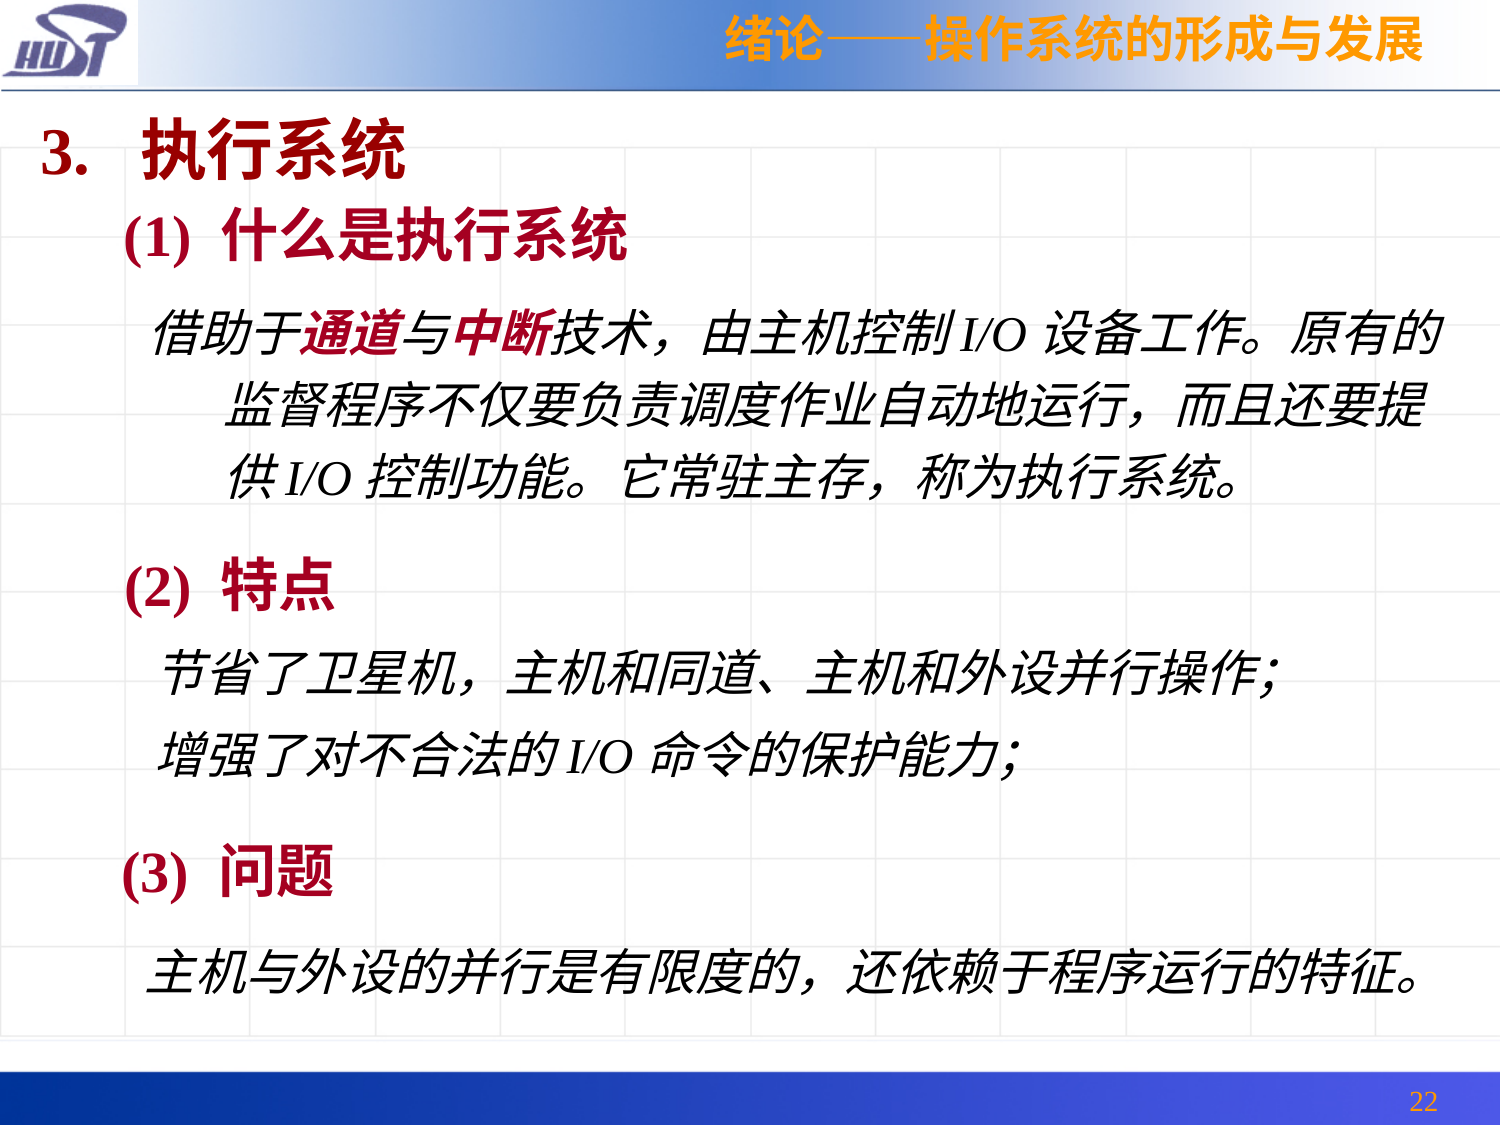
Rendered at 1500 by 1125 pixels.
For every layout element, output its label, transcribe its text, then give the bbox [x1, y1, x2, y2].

text_box 绪论——操作系统的形成与发展 [62, 6, 1440, 76]
text_box 主机与外设的并行是有限度的，还依赖于程序运行的特征。 [55, 921, 1458, 1008]
picture [0, 0, 1500, 1125]
text_box 22 [1393, 1067, 1455, 1125]
text_box (2) 特点 [109, 526, 841, 621]
text_box 节省了卫星机，主机和同道、主机和外设并行操作； 增强了对不合法的I/O命令的保护能力； [65, 621, 1413, 791]
text_box (3) 问题 [106, 813, 838, 912]
text_box 3. 执行系统 [25, 84, 596, 196]
text_box (1) 什么是执行系统 [109, 176, 841, 276]
text_box 借助于通道与中断技术，由主机控制I/O设备工作。原有的监督程序不仅要负责调度作业自动地运行，而且还要提供I/O控制功能。它常驻主存，称为执行系统。 [58, 281, 1467, 513]
